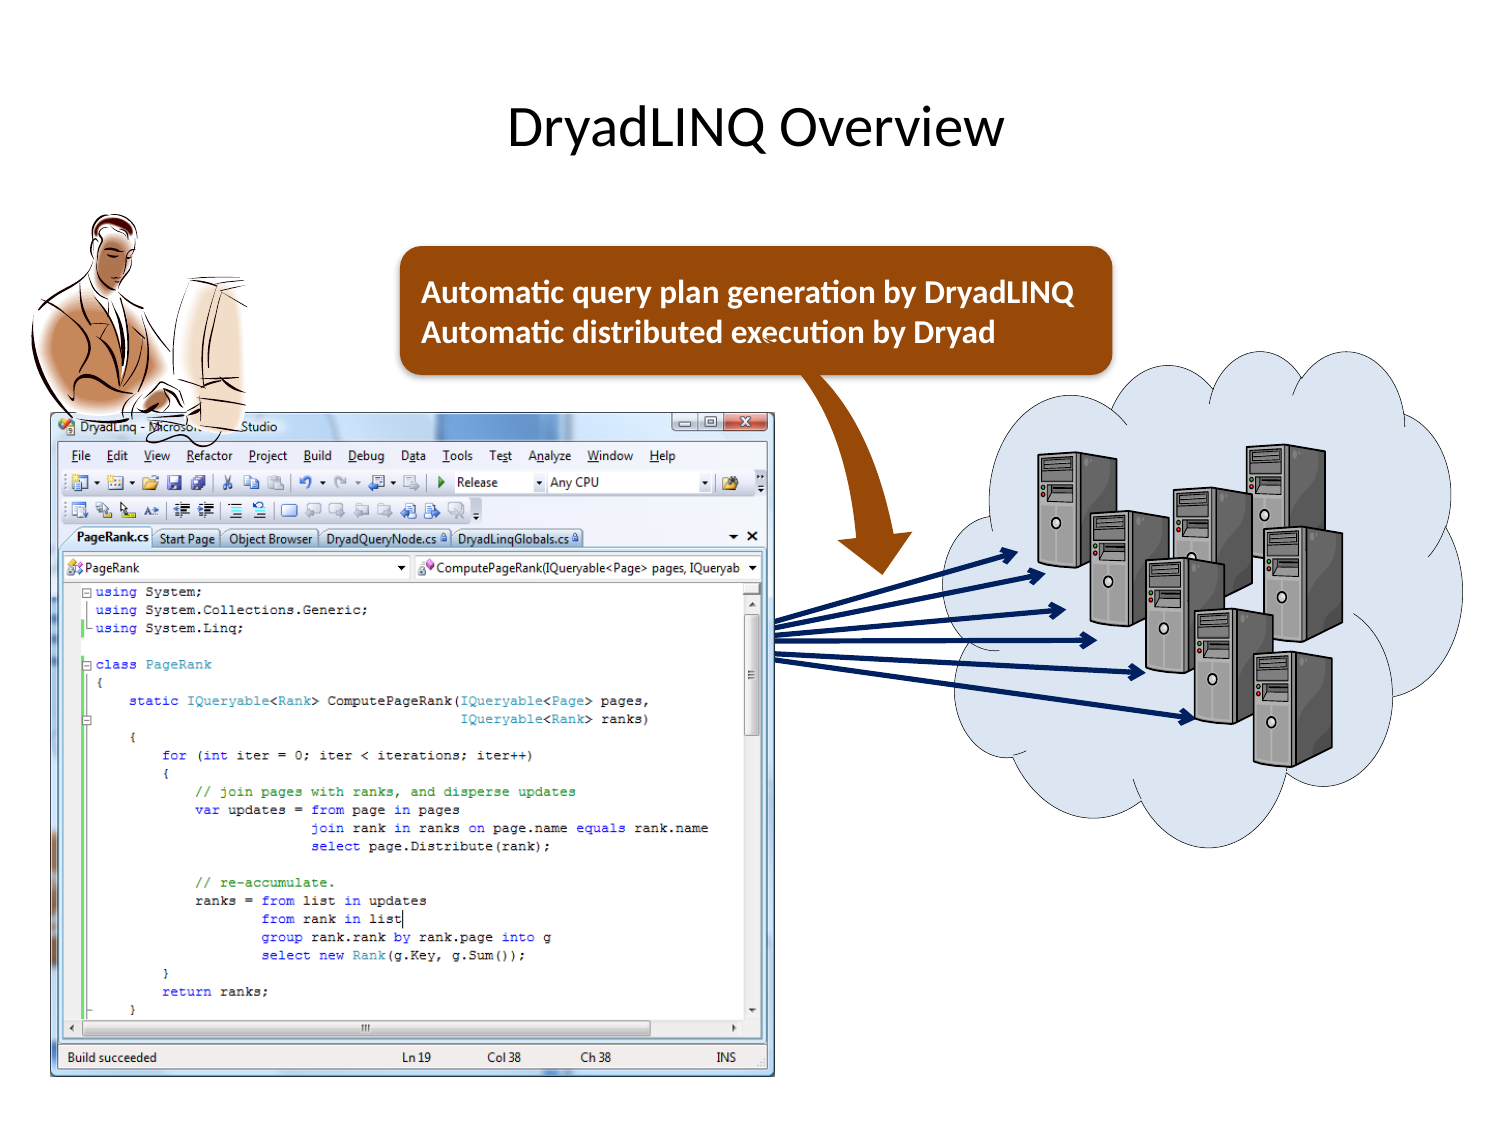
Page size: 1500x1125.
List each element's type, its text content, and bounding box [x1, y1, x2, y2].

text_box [1037, 443, 1344, 769]
picture [24, 212, 776, 1078]
title DryadLINQ Overview [50, 24, 1450, 213]
text_box [762, 337, 913, 570]
text_box Automatic query plan generation by DryadLINQ Automatic distributed execution by Dryad [399, 246, 1113, 376]
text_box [779, 571, 1032, 703]
text_box [941, 349, 1465, 851]
